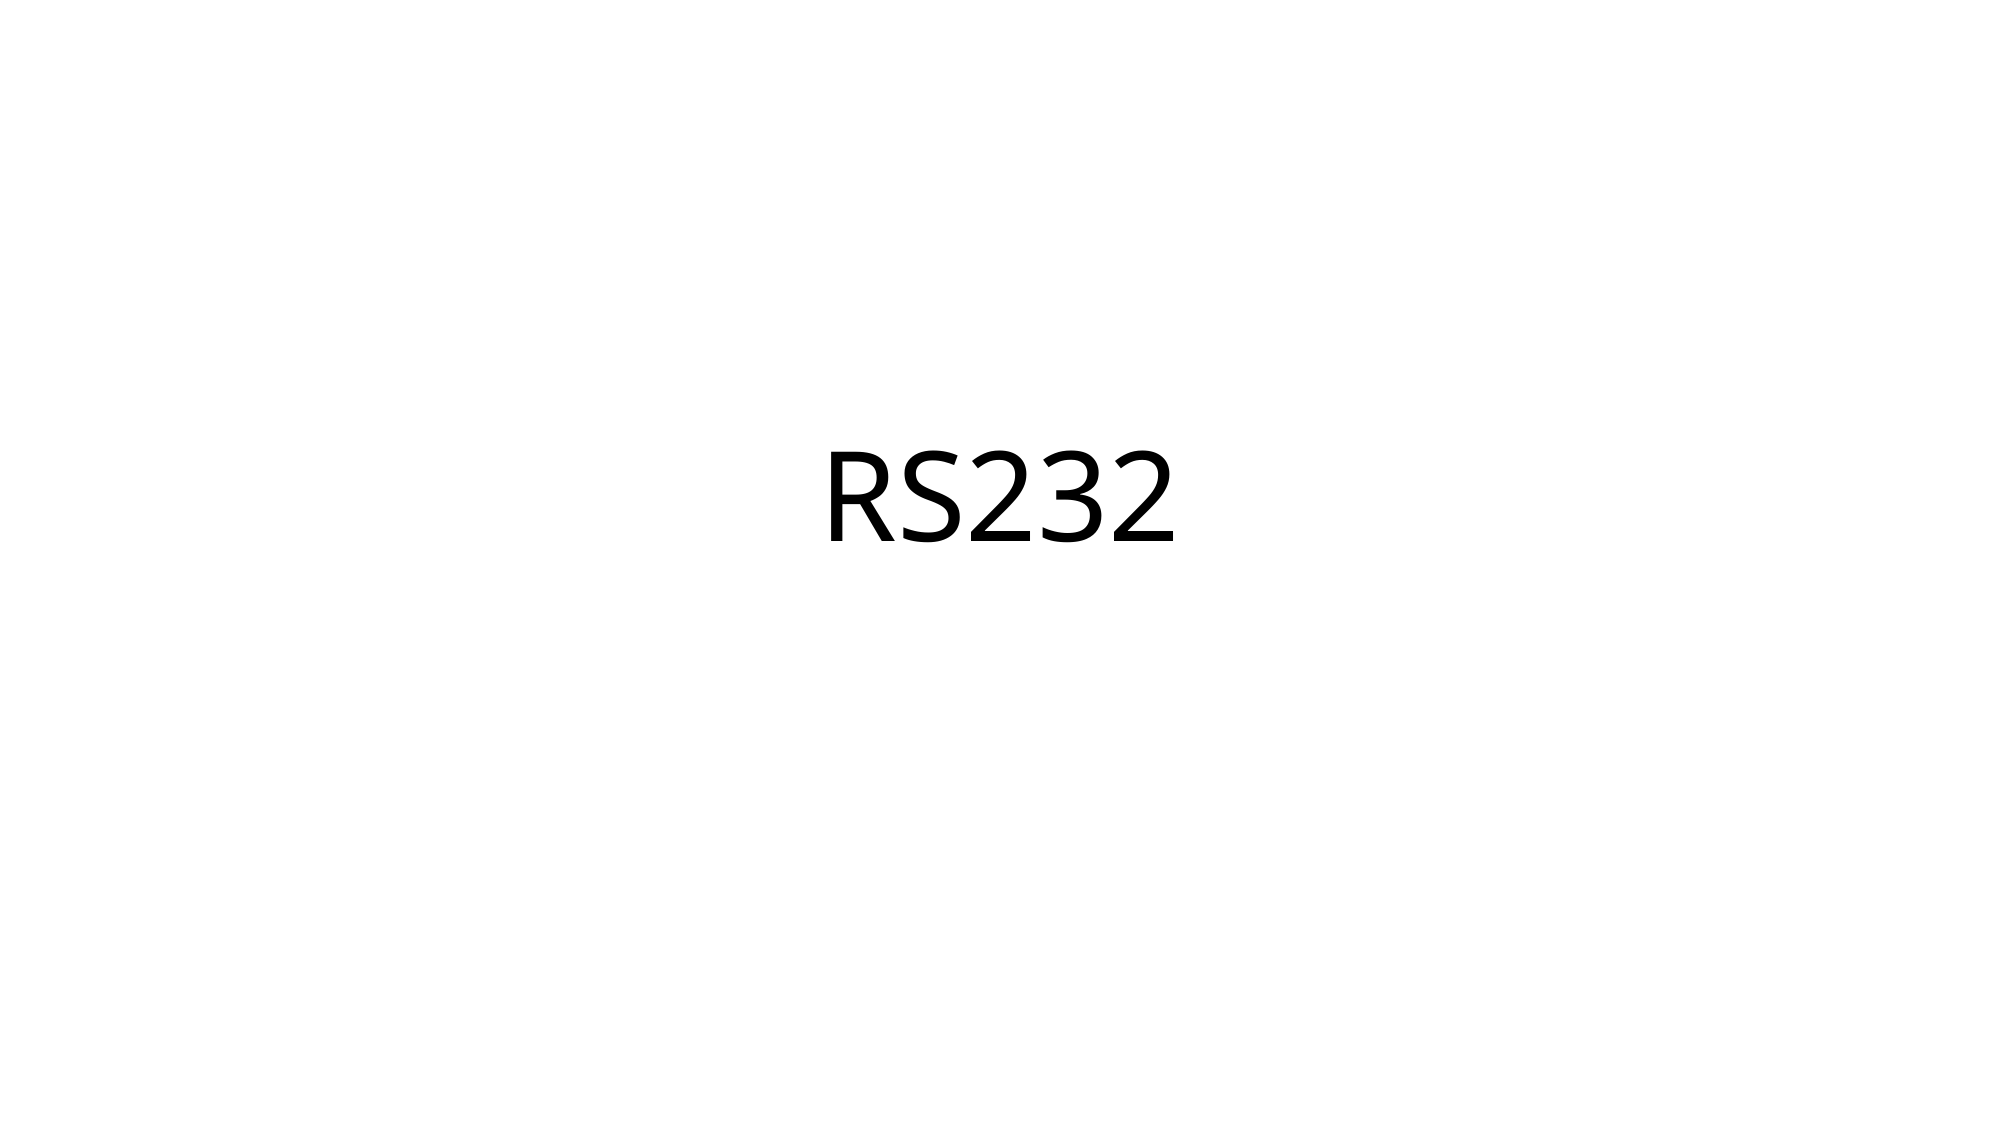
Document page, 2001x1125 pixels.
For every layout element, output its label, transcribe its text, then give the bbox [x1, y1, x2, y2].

title RS232 [249, 184, 1750, 576]
